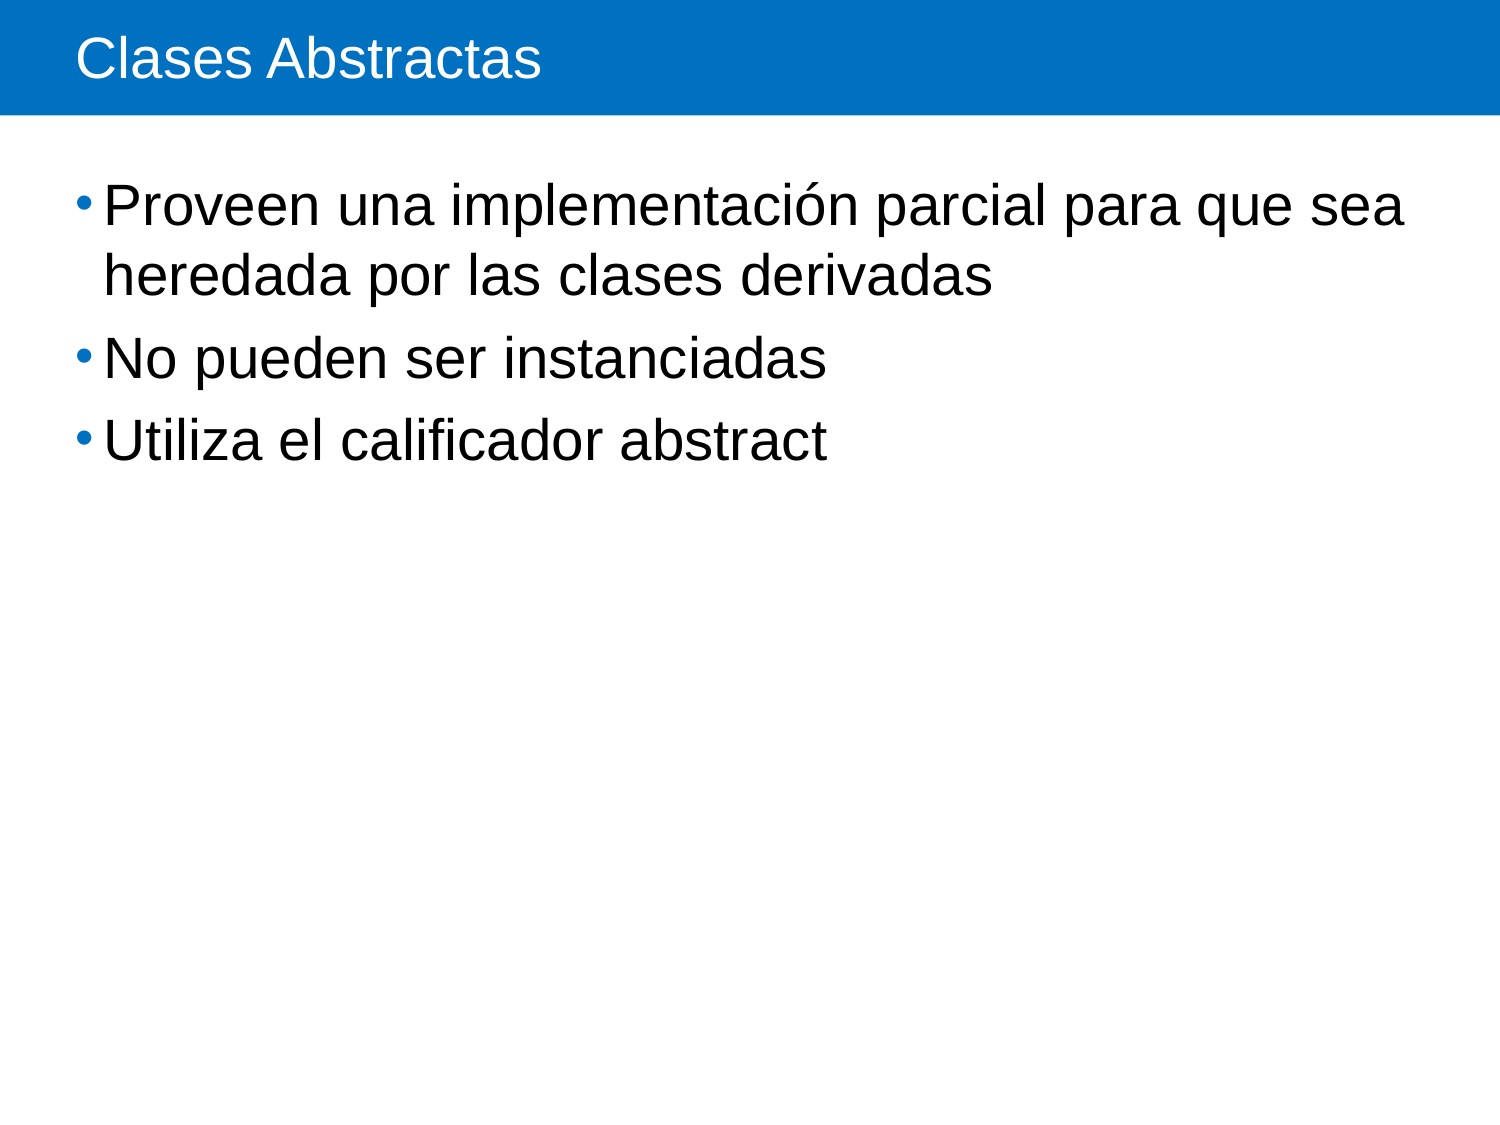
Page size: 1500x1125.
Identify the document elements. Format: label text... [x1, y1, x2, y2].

list Proveen una implementación parcial para que sea heredada por las clases derivadas No pueden ser instanciadas Utiliza el calificador abstract [74, 167, 1408, 1013]
title Clases Abstractas [75, 0, 1351, 122]
